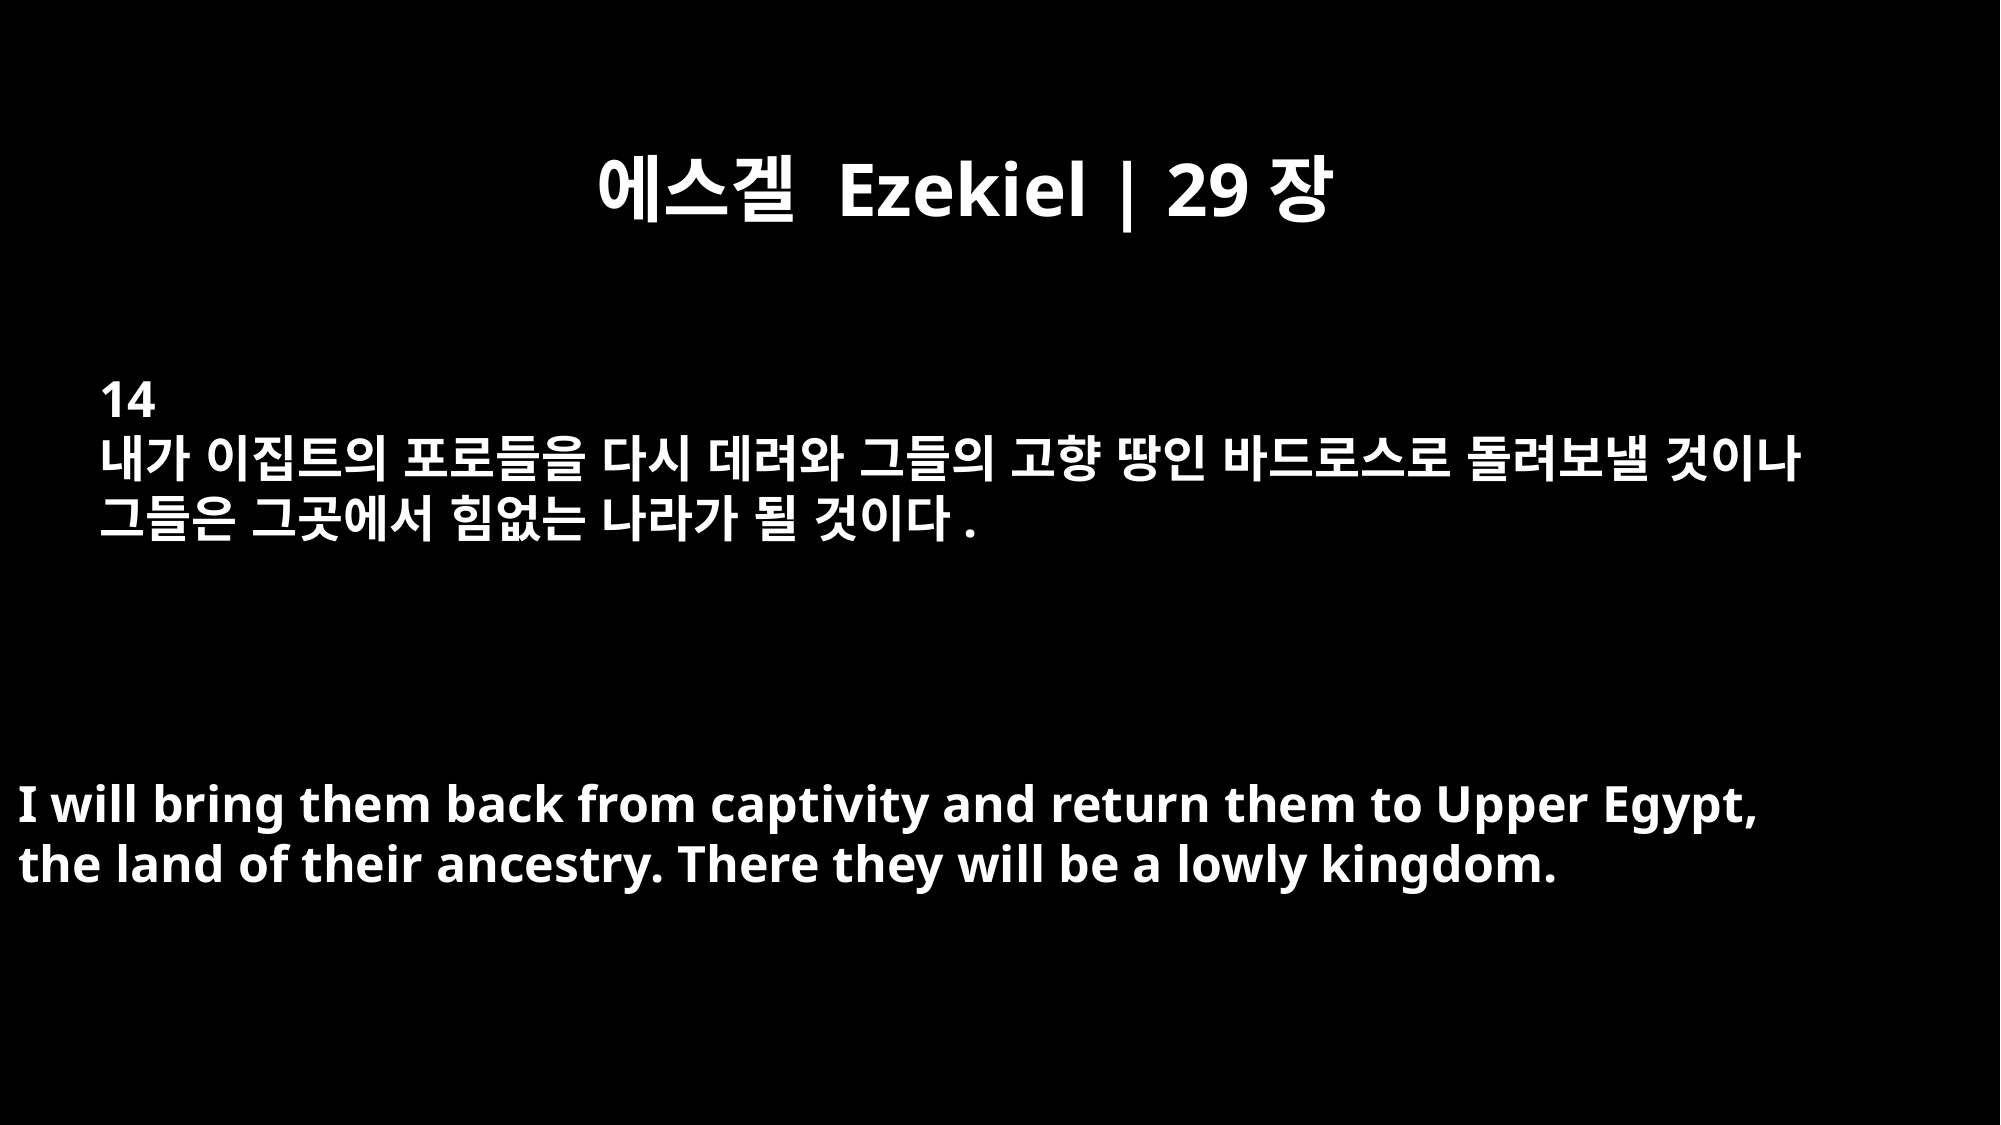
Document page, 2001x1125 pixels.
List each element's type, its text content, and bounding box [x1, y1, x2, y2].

text_box 에스겔 Ezekiel | 29장 [581, 136, 1351, 239]
text_box I will bring them back from captivity and return them to Upper Egypt, the land of their ancestry. There they will be a lowly kingdom. [3, 764, 1788, 900]
text_box 14 내가 이집트의 포로들을 다시 데려와 그들의 고향 땅인 바드로스로 돌려보낼 것이나 그들은 그곳에서 힘없는 나라가 될 것이다. [84, 359, 1833, 555]
